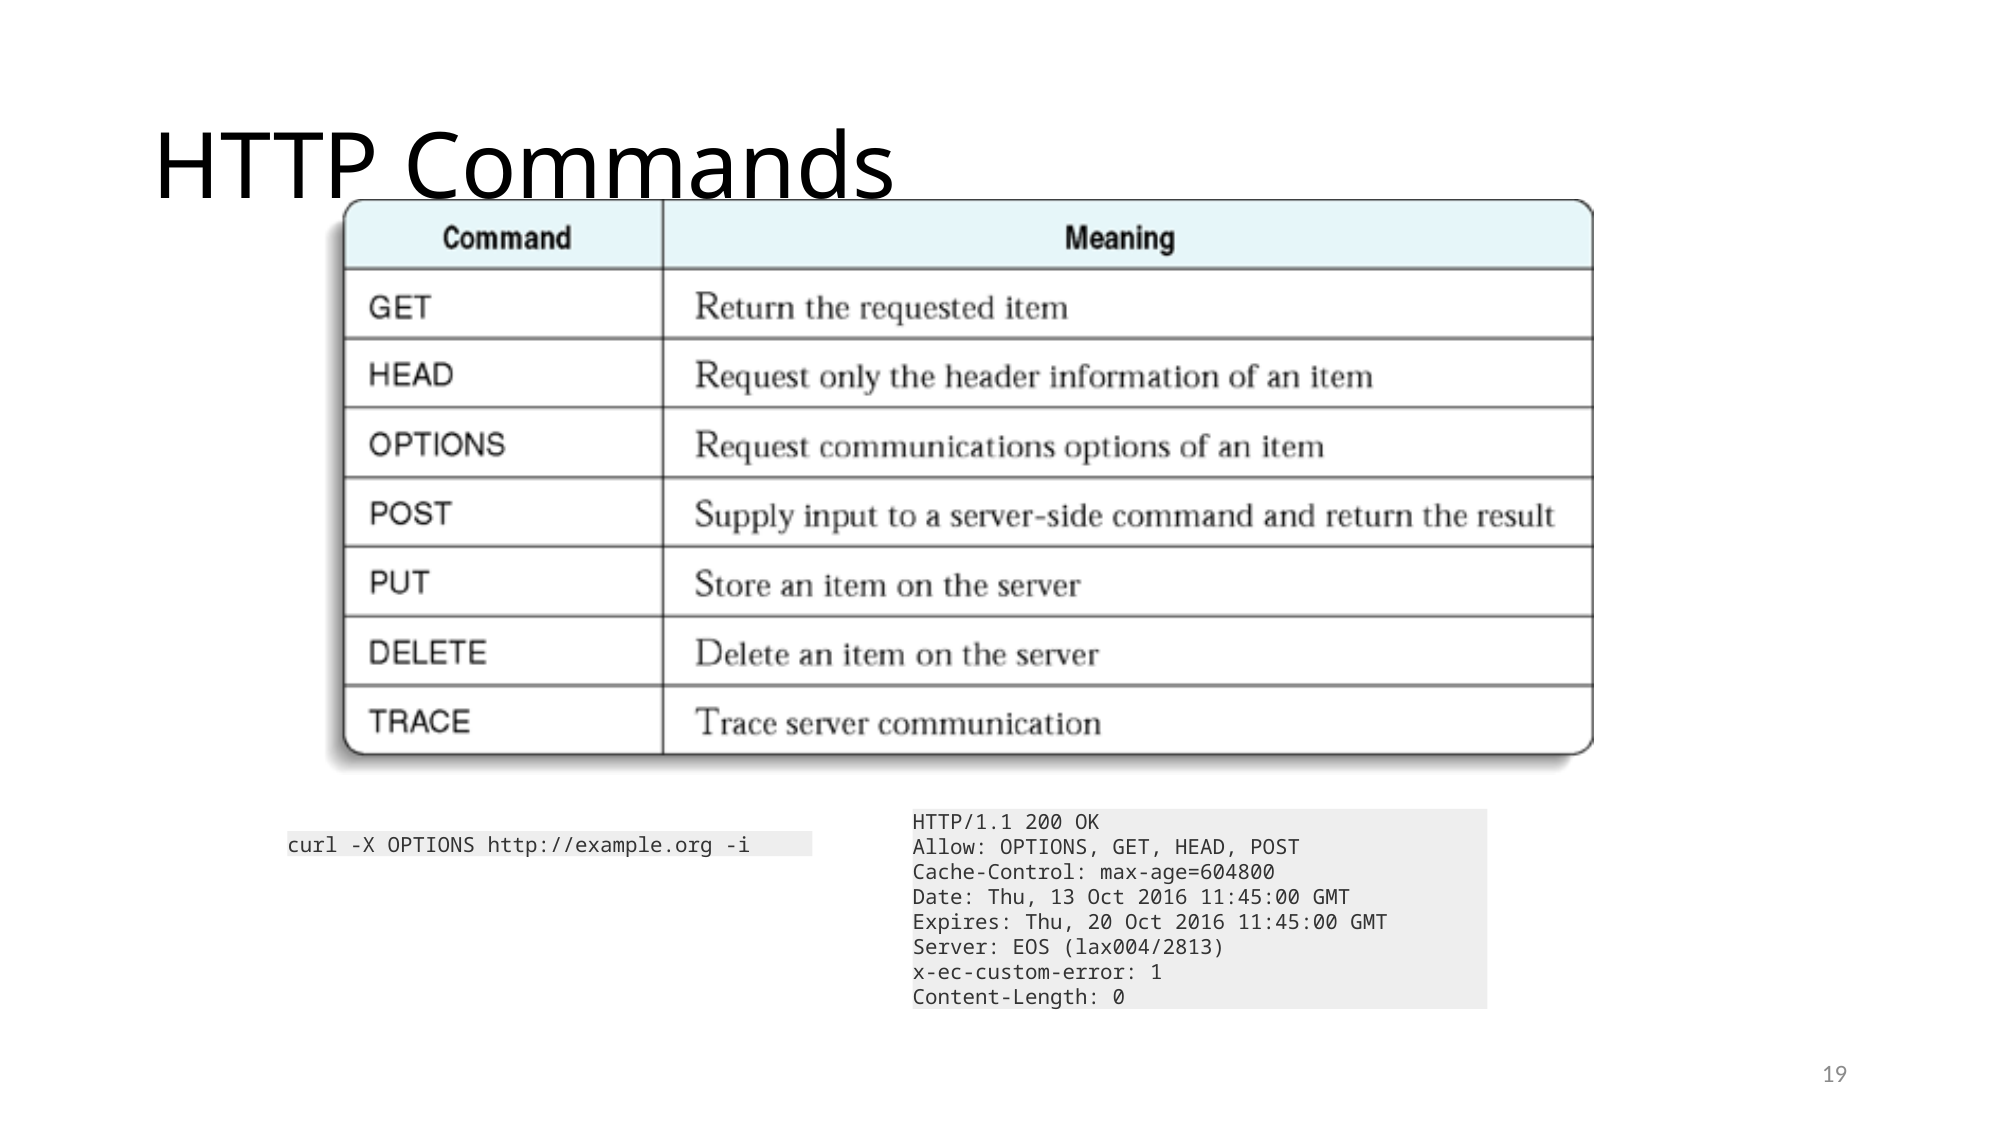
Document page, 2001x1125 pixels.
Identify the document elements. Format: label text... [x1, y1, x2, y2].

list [324, 199, 1594, 776]
text_box curl -X OPTIONS http://example.org -i [287, 831, 813, 857]
slide_number 19 [1412, 1042, 1863, 1103]
text_box HTTP/1.1 200 OK Allow: OPTIONS, GET, HEAD, POST Cache-Control: max-age=604800 Date: Thu, 13 Oct 2016 11:45:00 GMT Expires: Thu, 20 Oct 2016 11:45:00 GMT Server: EOS (lax004/2813) x-ec-custom-error: 1 Content-Length: 0 [912, 808, 1488, 1009]
title HTTP Commands [137, 59, 1863, 278]
